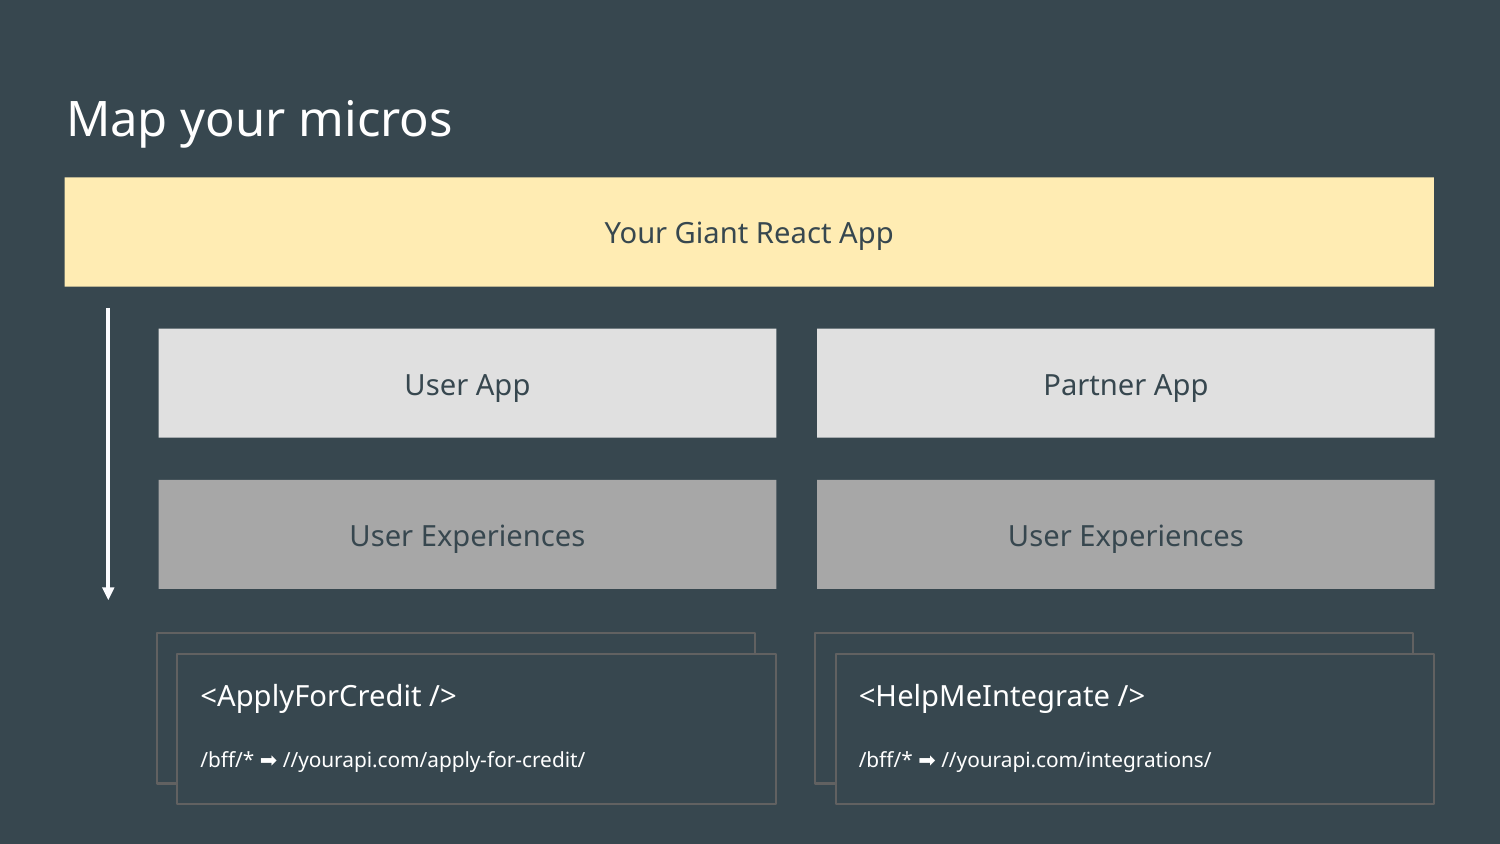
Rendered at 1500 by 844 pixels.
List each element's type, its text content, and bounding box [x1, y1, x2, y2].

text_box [158, 479, 777, 590]
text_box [158, 328, 777, 438]
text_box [64, 177, 1435, 287]
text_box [816, 479, 1436, 590]
text_box <HelpMeIntegrate /> /bff/* ➡ //yourapi.com/integrations/ [835, 653, 1435, 805]
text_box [816, 328, 1436, 438]
text_box <ApplyForCredit /> /bff/* ➡ //yourapi.com/apply-for-credit/ [177, 653, 776, 805]
title Map your micros [50, 72, 1450, 168]
text_box <ApplyForCredit /> /bff/* ➡ //yourapi.com/apply-for-credit/ [815, 633, 1414, 784]
text_box <ApplyForCredit /> /bff/* ➡ //yourapi.com/apply-for-credit/ [156, 633, 755, 784]
text_box [102, 307, 115, 600]
